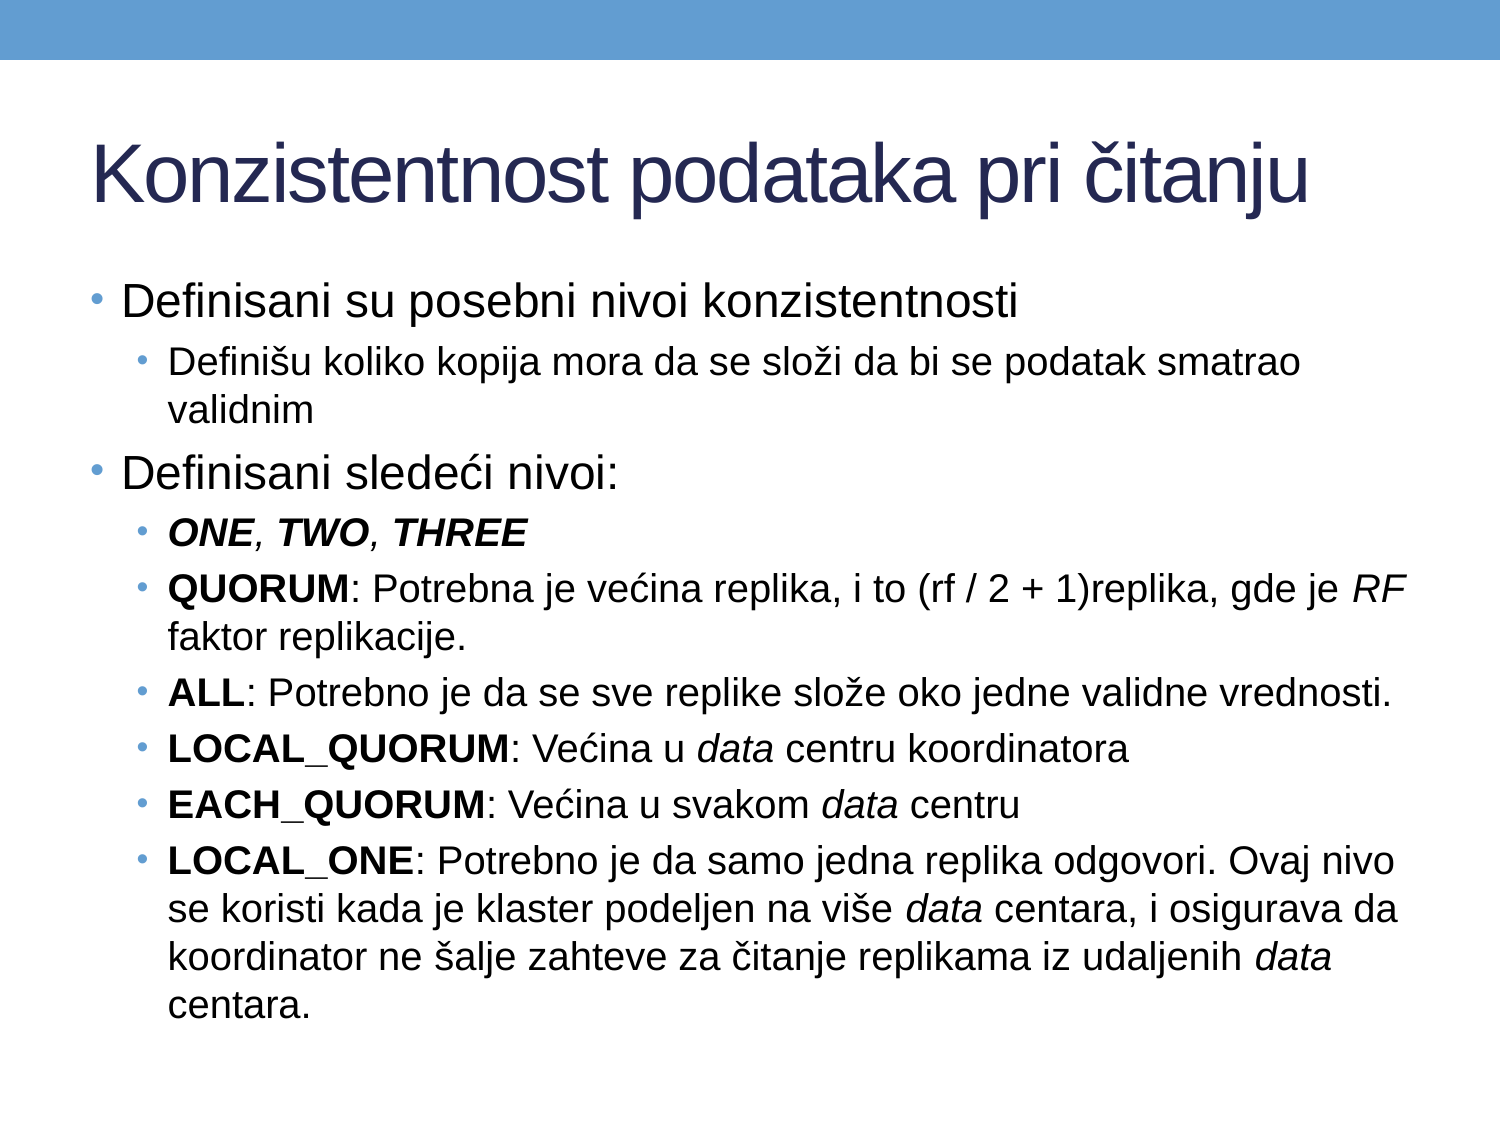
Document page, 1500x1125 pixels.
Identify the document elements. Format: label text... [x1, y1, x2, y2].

list Definisani su posebni nivoi konzistentnosti Definišu koliko kopija mora da se složi da bi se podatak smatrao validnim Definisani sledeći nivoi: ONE, TWO, THREE QUORUM: Potrebna je većina replika, i to (rf / 2 + 1)replika, gde je RF faktor replikacije. ALL: Potrebno je da se sve replike slože oko jedne validne vrednosti. LOCAL_QUORUM: Većina u data centru koordinatora EACH_QUORUM: Većina u svakom data centru LOCAL_ONE: Potrebno je da samo jedna replika odgovori. Ovaj nivo se koristi kada je klaster podeljen na više data centara, i osigurava da koordinator ne šalje zahteve za čitanje replikama iz udaljenih data centara. [75, 262, 1425, 1050]
title Konzistentnost podataka pri čitanju [75, 87, 1425, 250]
